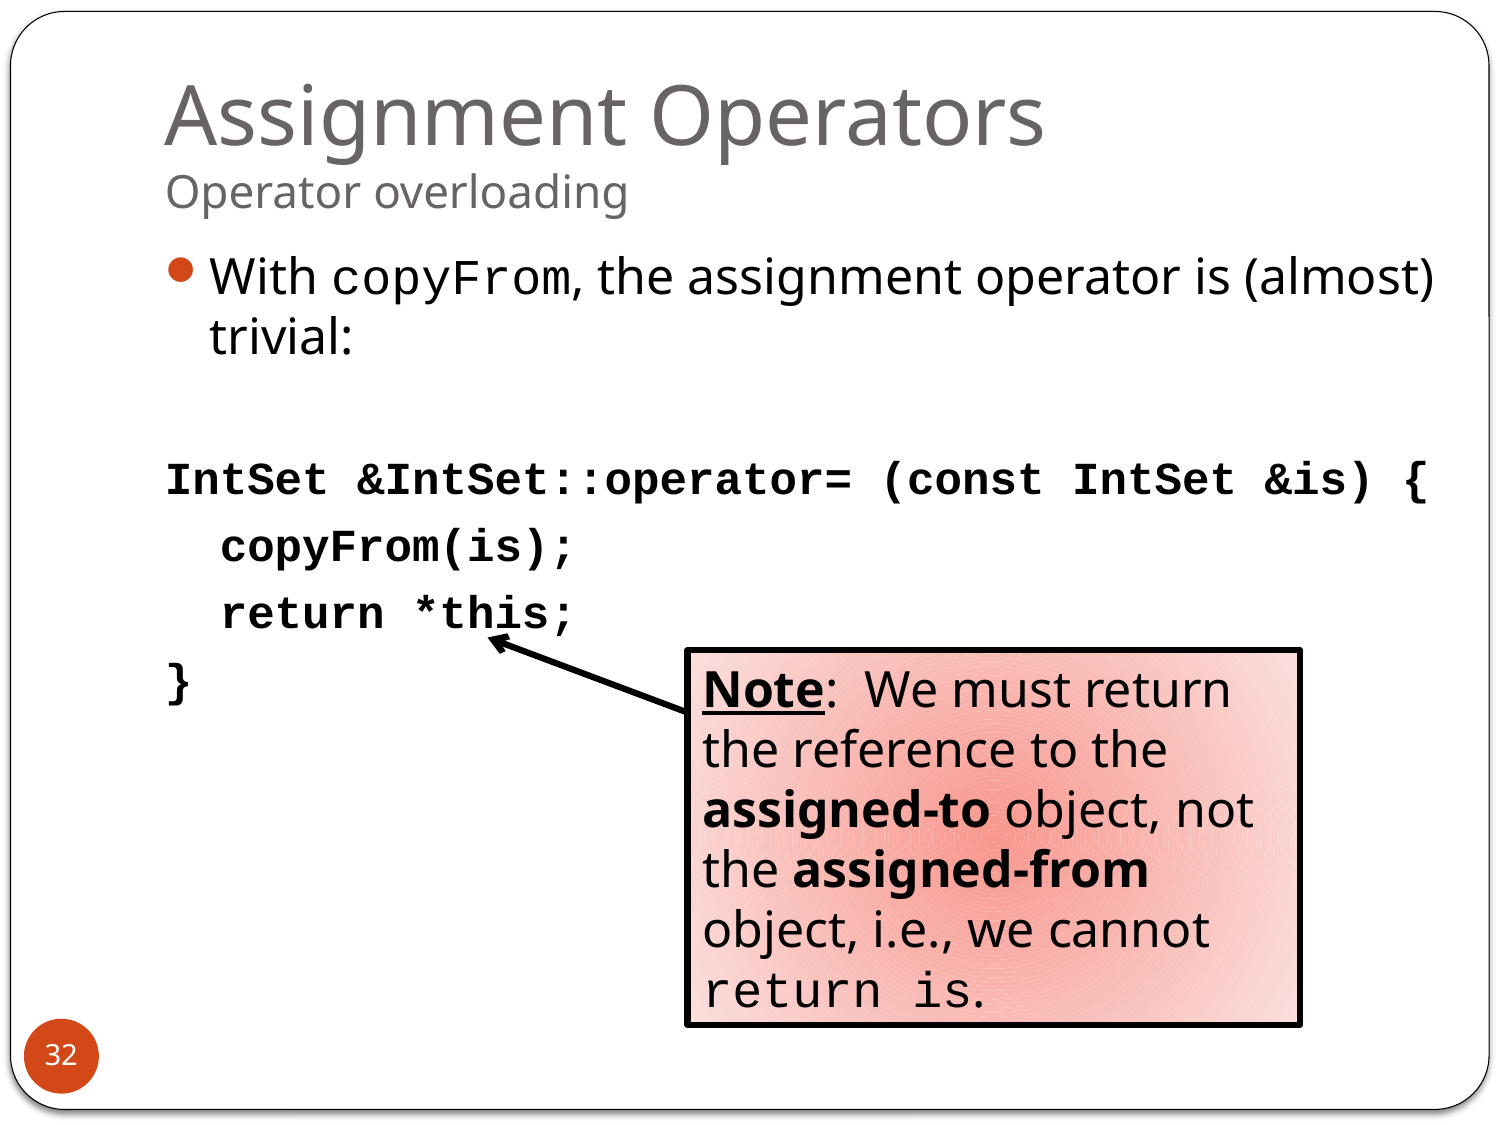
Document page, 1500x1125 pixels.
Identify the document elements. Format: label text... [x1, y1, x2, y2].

title Assignment Operators Operator overloading [150, 45, 1425, 233]
list With copyFrom, the assignment operator is (almost) trivial: IntSet &IntSet::operator= (const IntSet &is) { copyFrom(is); return *this; } [150, 237, 1450, 1025]
slide_number 32 [23, 1018, 99, 1094]
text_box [487, 637, 1301, 969]
